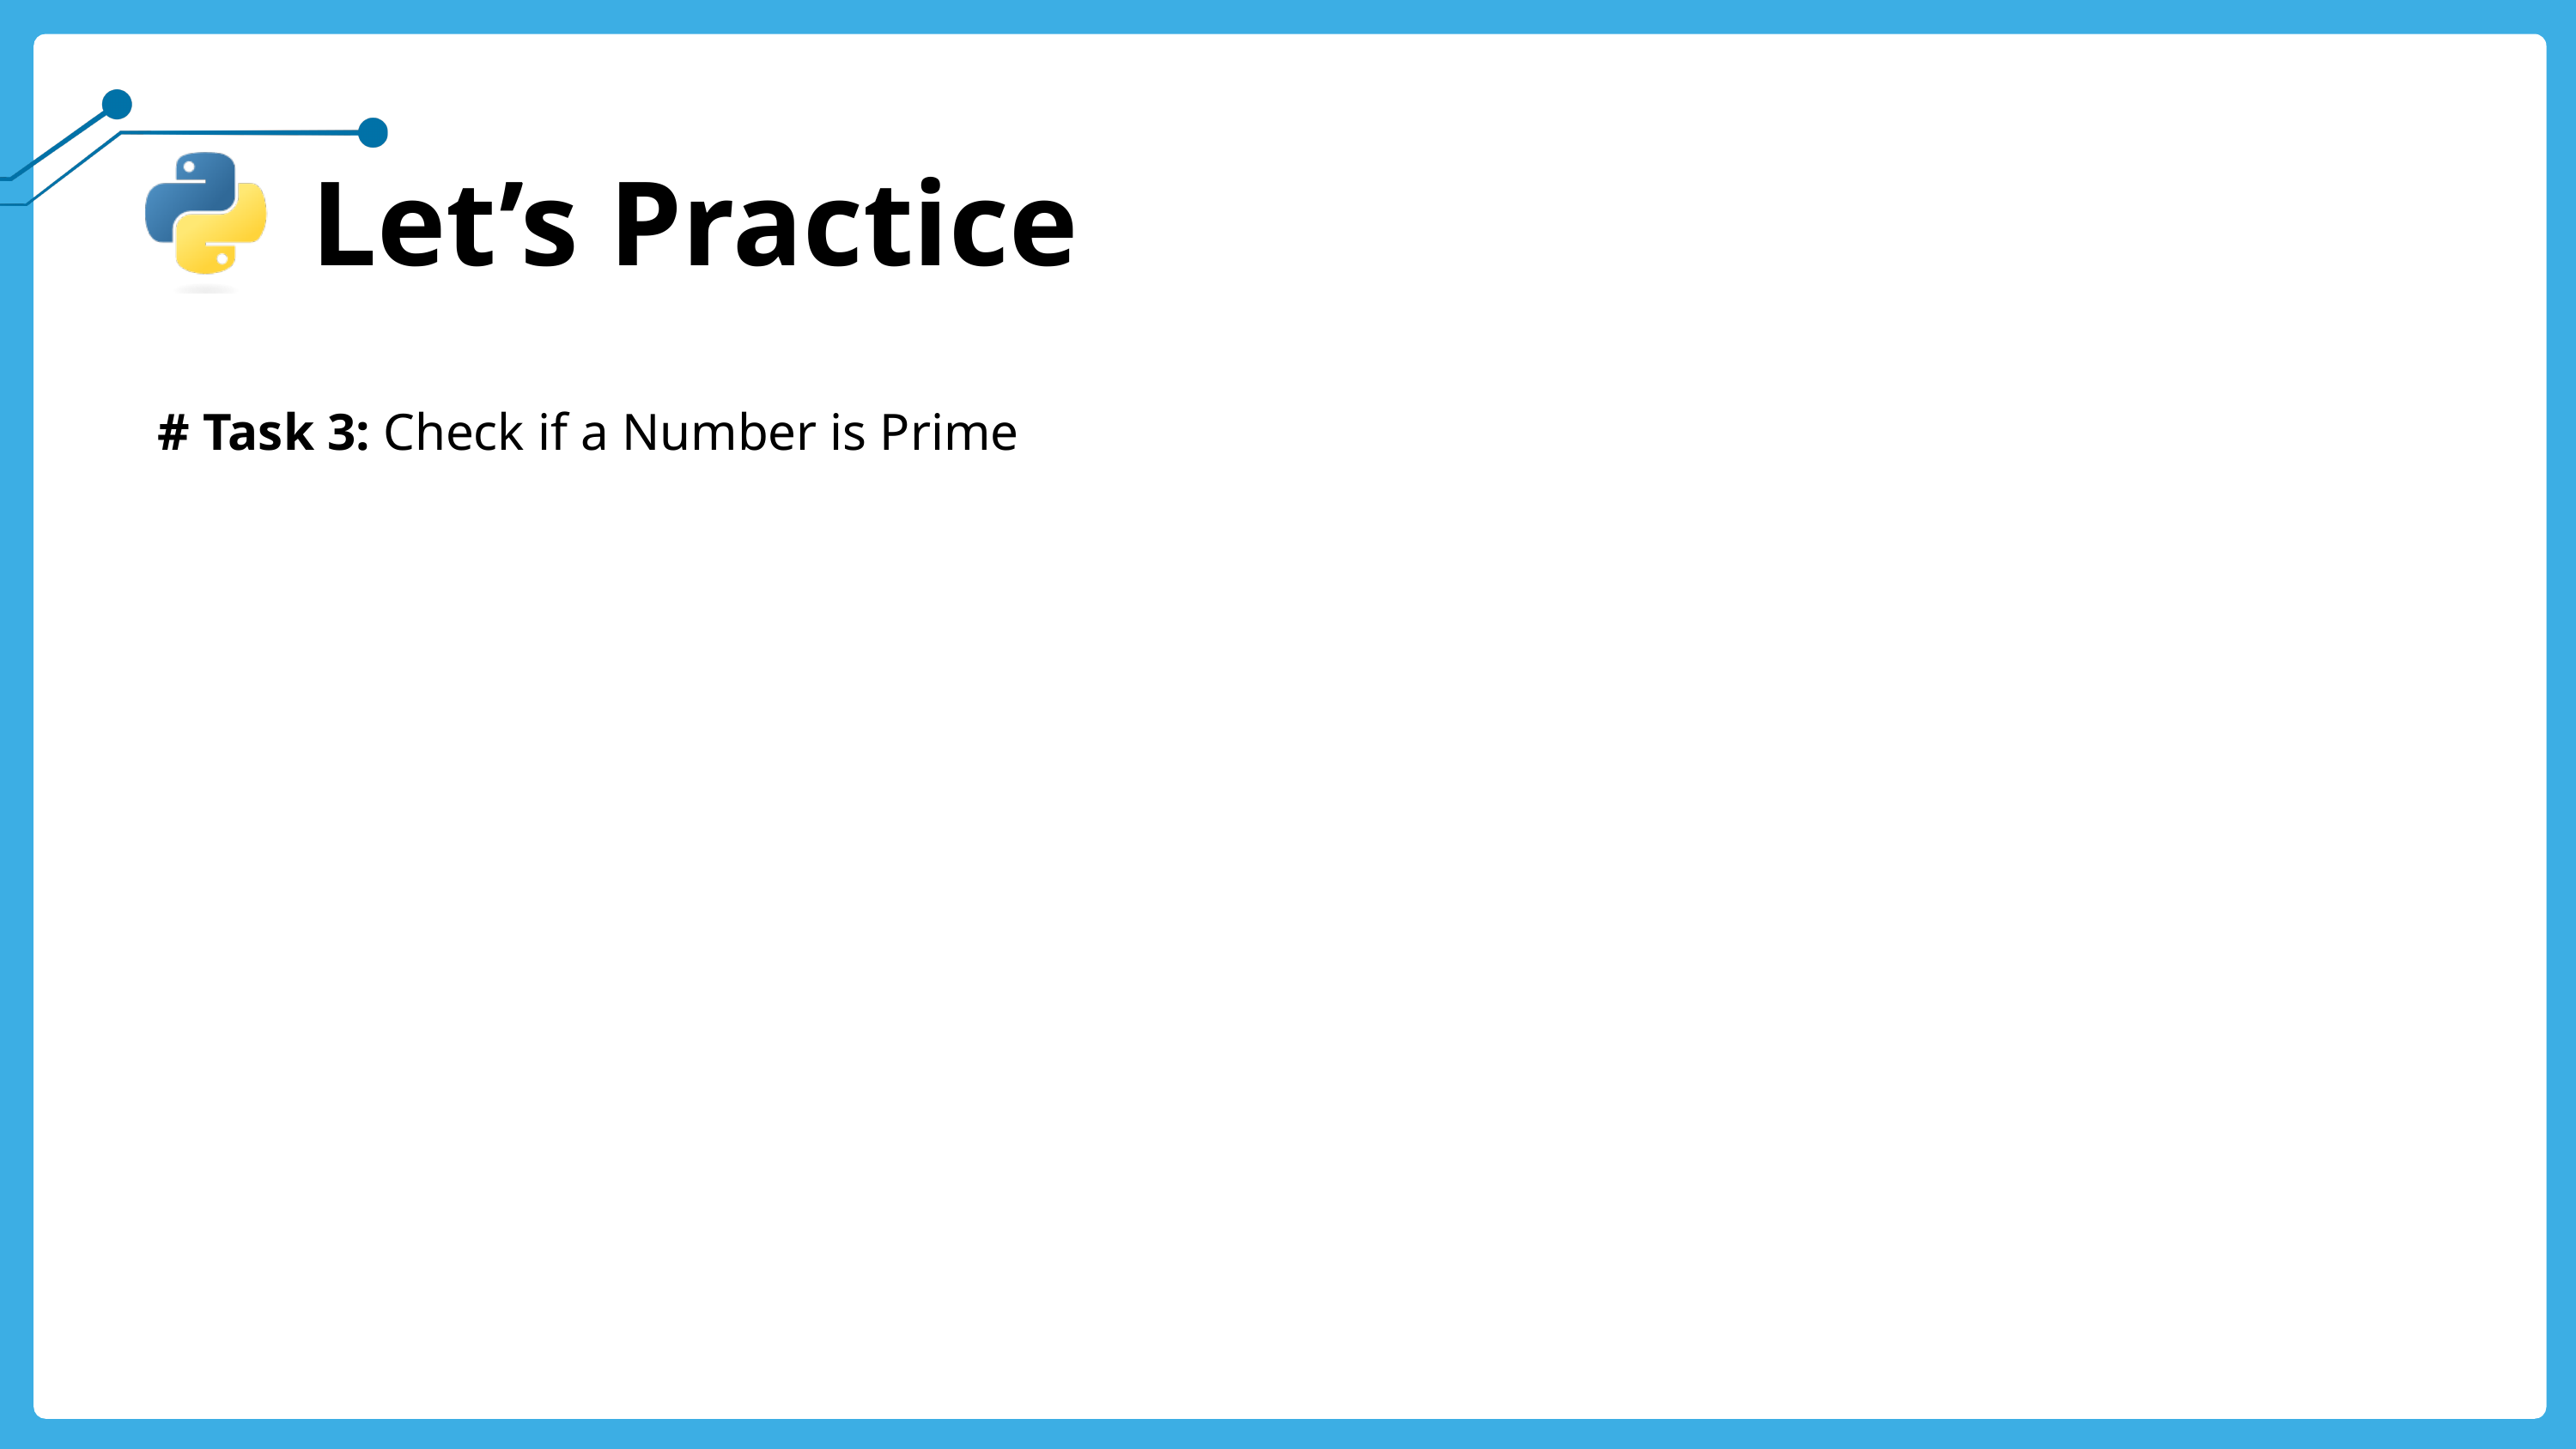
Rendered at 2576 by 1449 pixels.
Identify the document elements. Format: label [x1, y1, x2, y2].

text_box [33, 33, 2547, 1419]
text_box [0, 89, 27, 207]
